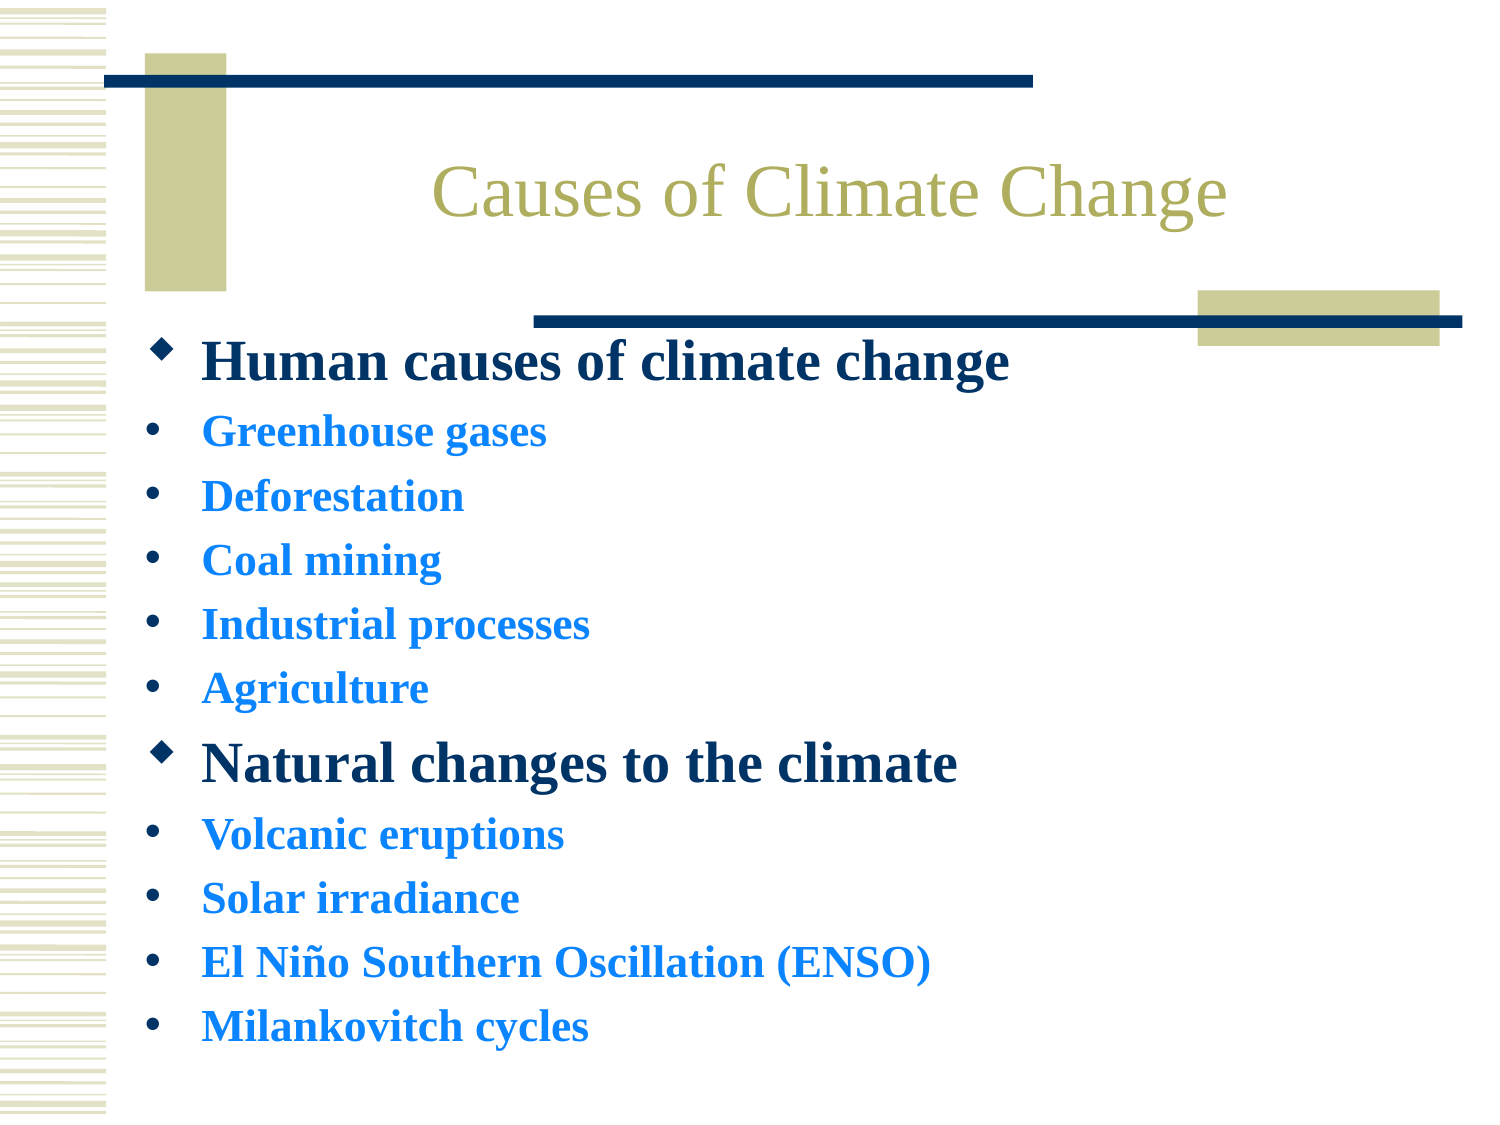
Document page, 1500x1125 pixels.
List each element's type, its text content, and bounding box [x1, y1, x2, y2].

title Causes of Climate Change [225, 99, 1436, 288]
list Human causes of climate change Greenhouse gases Deforestation Coal mining Industrial processes Agriculture Natural changes to the climate Volcanic eruptions Solar irradiance El Niño Southern Oscillation (ENSO) Milankovitch cycles [129, 314, 1436, 952]
